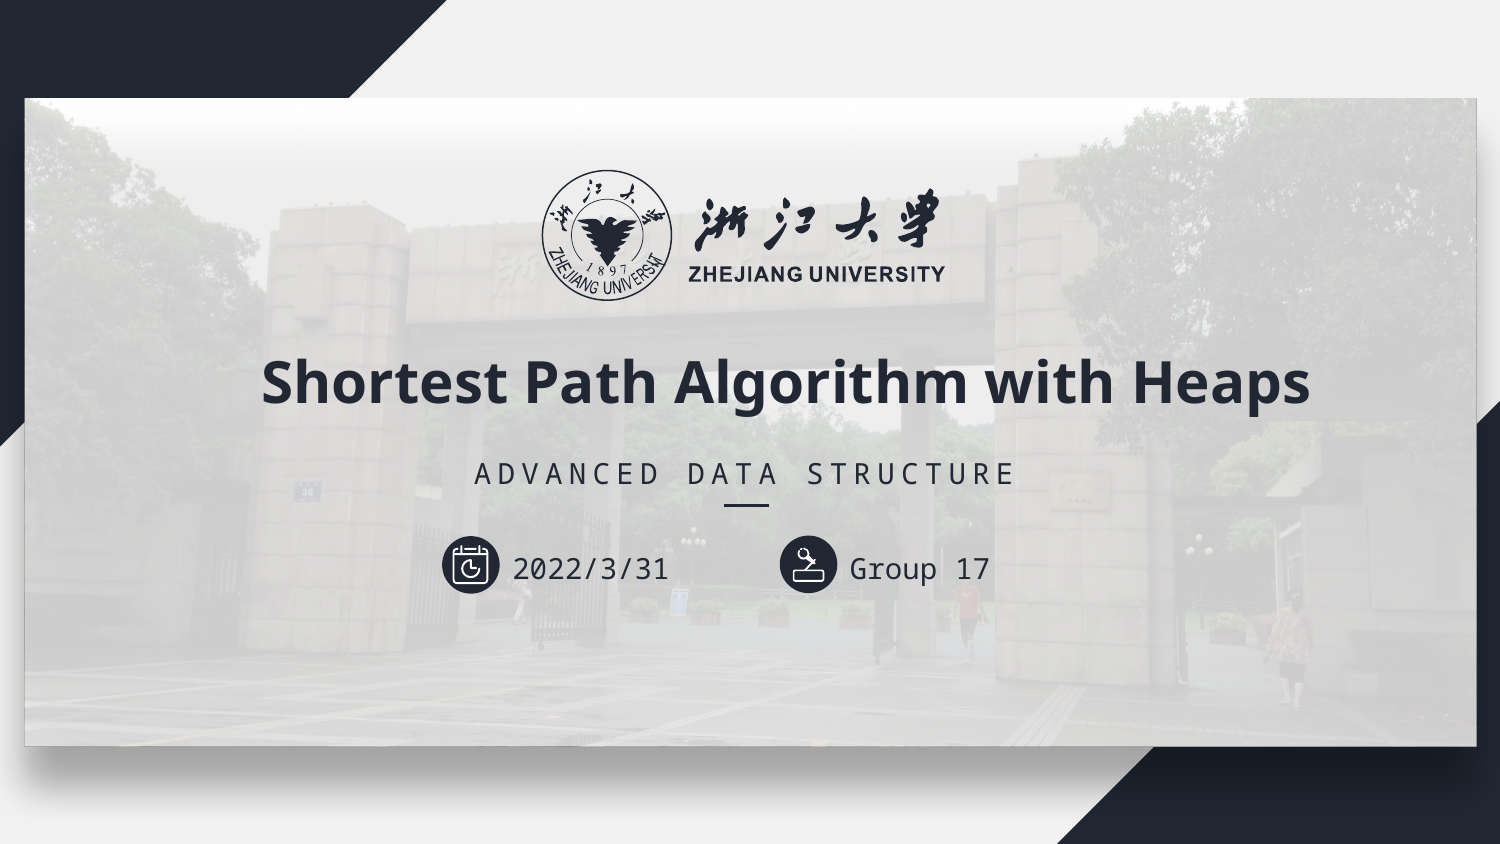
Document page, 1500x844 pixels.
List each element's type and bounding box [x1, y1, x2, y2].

text_box [792, 547, 825, 582]
text_box [24, 98, 1477, 747]
text_box [0, 0, 449, 153]
text_box [452, 545, 489, 585]
text_box [541, 169, 945, 301]
text_box [1055, 763, 1500, 844]
